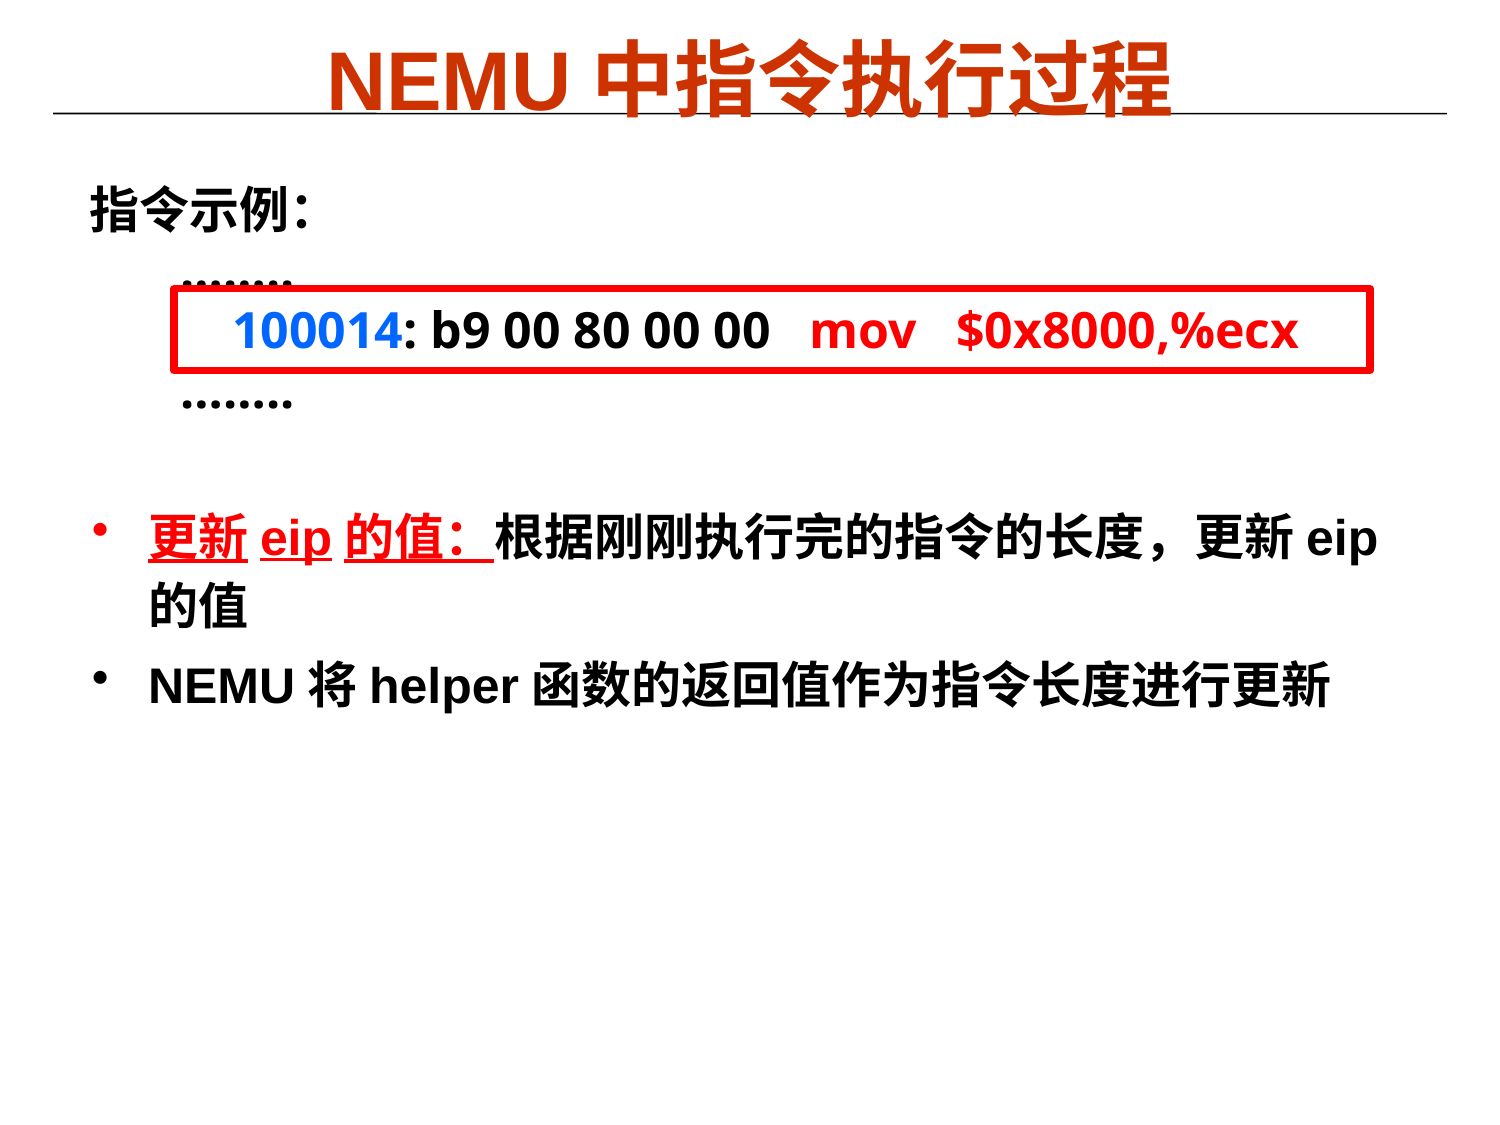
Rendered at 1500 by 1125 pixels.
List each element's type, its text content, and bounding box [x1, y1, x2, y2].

text_box 指令示例： …….. 100014: b9 00 80 00 00 mov $0x8000,%ecx …….. [74, 170, 1457, 486]
list 更新eip的值：根据刚刚执行完的指令的长度，更新eip的值 NEMU将helper函数的返回值作为指令长度进行更新 [76, 488, 1400, 994]
title NEMU中指令执行过程 [74, 30, 1426, 124]
text_box [172, 286, 1372, 373]
